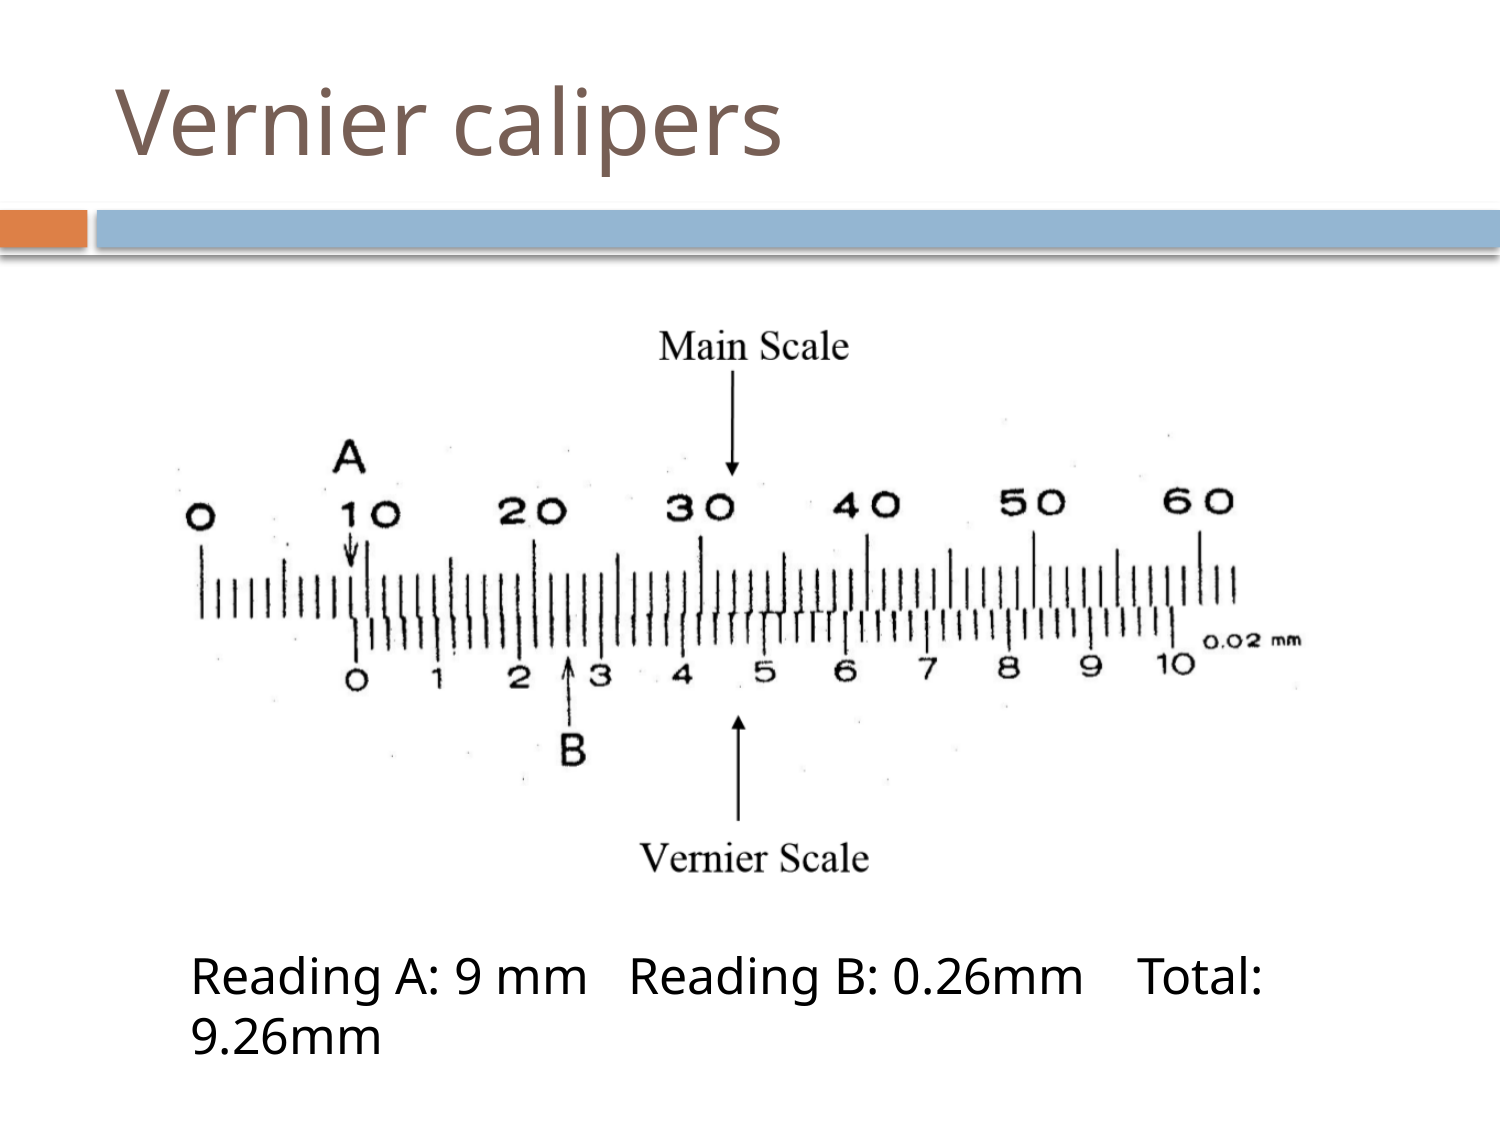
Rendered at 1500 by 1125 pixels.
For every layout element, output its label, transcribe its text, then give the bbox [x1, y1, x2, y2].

title Vernier calipers [100, 37, 1438, 200]
text_box Reading A: 9 mm Reading B: 0.26mm Total: 9.26mm [175, 937, 1442, 1073]
picture [175, 316, 1318, 888]
slide_number [0, 208, 88, 249]
